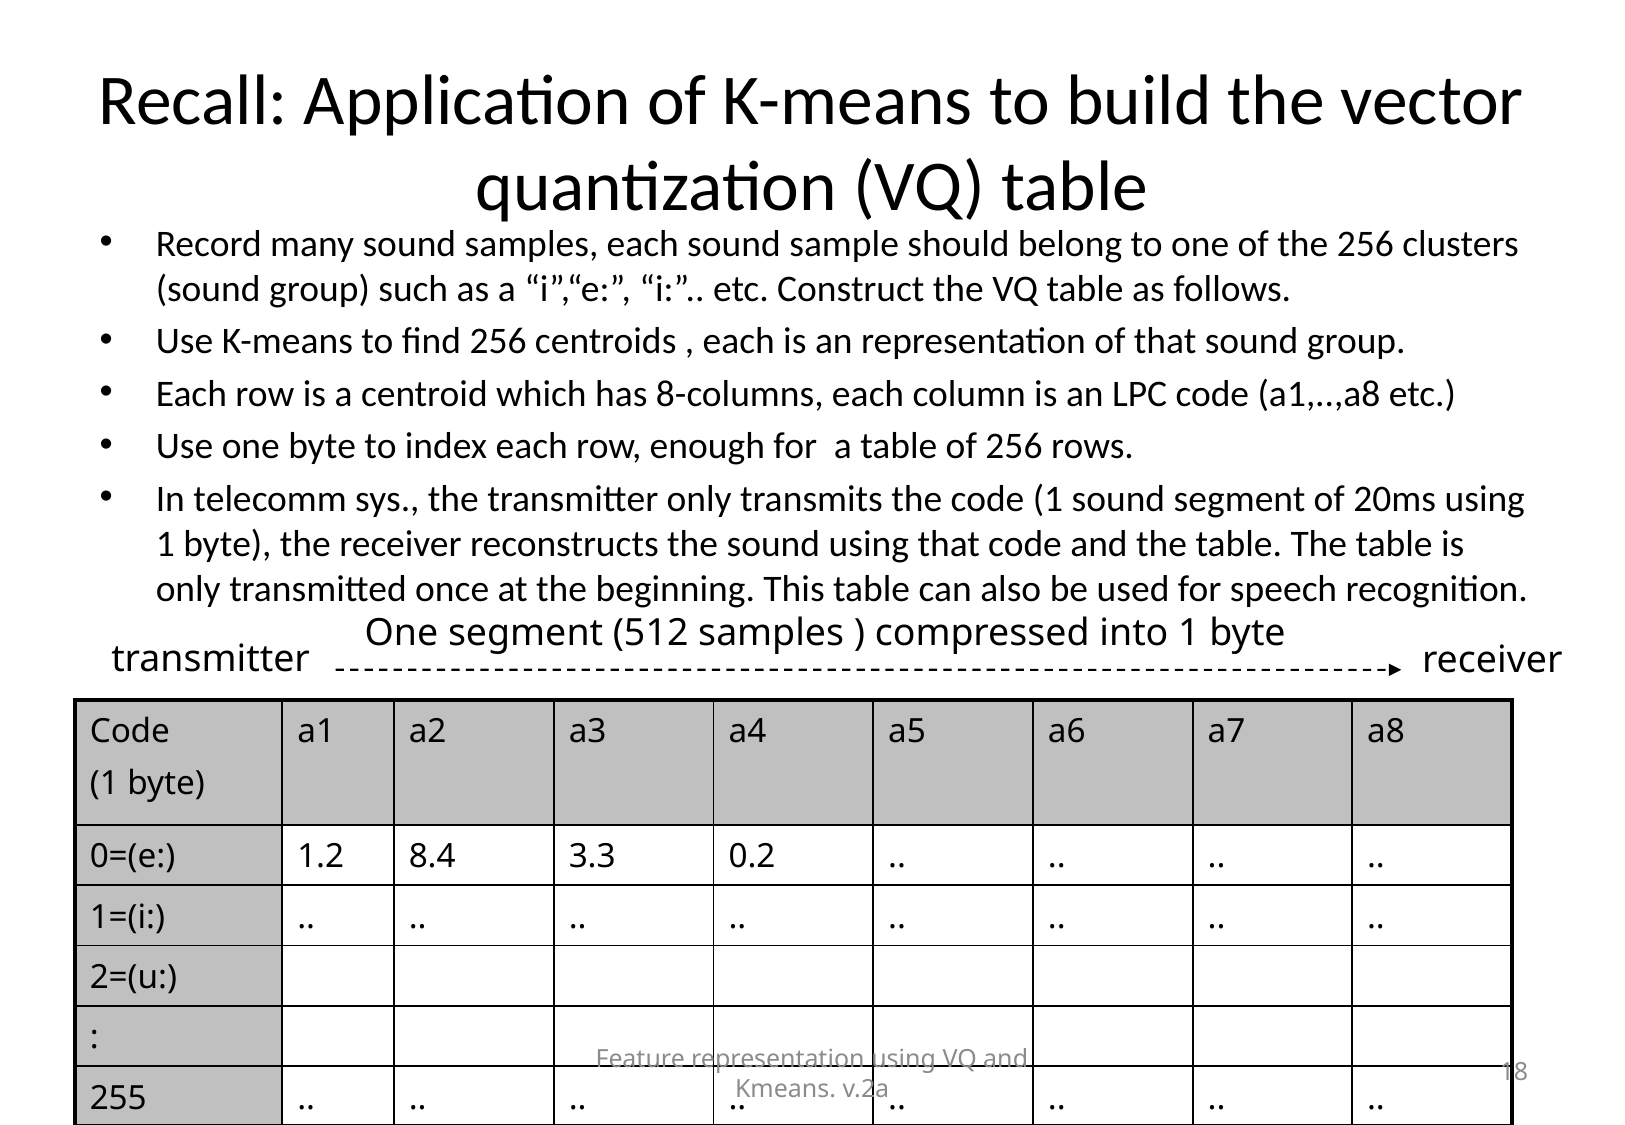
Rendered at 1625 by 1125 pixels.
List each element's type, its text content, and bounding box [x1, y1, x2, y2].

title Recall: Application of K-means to build the vector quantization (VQ) table [81, 45, 1544, 233]
table_cell .. [395, 886, 553, 945]
table_cell [395, 946, 553, 1005]
table_cell .. [555, 886, 713, 945]
table_header a3 [555, 702, 713, 824]
table_cell .. [874, 826, 1032, 884]
table_cell [1034, 946, 1192, 1005]
table_cell .. [1353, 886, 1510, 945]
table_cell [874, 946, 1032, 1005]
table_header Code (1 byte) [77, 702, 281, 824]
table_header a6 [1034, 702, 1192, 824]
table_cell 0.2 [714, 826, 872, 884]
table_cell .. [395, 1067, 553, 1124]
table_cell 3.3 [555, 826, 713, 884]
table_header a8 [1353, 702, 1510, 824]
table_cell .. [1353, 826, 1510, 884]
table_cell .. [1194, 886, 1351, 945]
table_cell [1194, 1007, 1351, 1042]
table_cell .. [1034, 826, 1192, 884]
table_cell [714, 1007, 872, 1042]
table_cell 255 [77, 1067, 281, 1124]
text_box transmitter [96, 626, 326, 687]
table_cell 8.4 [395, 826, 553, 884]
table_cell [555, 946, 713, 1005]
table_cell .. [714, 1103, 872, 1124]
table_cell [874, 1007, 1032, 1042]
table_cell 1=(i:) [77, 886, 281, 945]
table_cell [1034, 1007, 1192, 1065]
table_header a1 [283, 702, 393, 824]
table_header a4 [714, 702, 872, 824]
table_cell .. [283, 886, 393, 945]
table_cell [1353, 1007, 1510, 1042]
footer Feature representation using VQ and Kmeans. v.2a [555, 1042, 1070, 1103]
table_cell [283, 946, 393, 1005]
table_cell .. [1034, 886, 1192, 945]
text_box receiver [1407, 627, 1578, 688]
table_cell : [77, 1007, 281, 1065]
table_cell 0=(e:) [77, 826, 281, 884]
text_box One segment (512 samples ) compressed into 1 byte [349, 601, 1425, 661]
table_header a2 [395, 702, 553, 824]
table_cell [1353, 946, 1510, 1005]
table_cell .. [1034, 1067, 1192, 1124]
list Record many sound samples, each sound sample should belong to one of the 256 clusters (sound group) such as a “i”,“e:”, “i:”.. etc. Construct the VQ table as follows. Use K-means to find 256 centroids , each is an representation of that sound group. Each row is a centroid which has 8-columns, each column is an LPC code (a1,..,a8 etc.) Use one byte to index each row, enough for a table of 256 rows. In telecomm sys., the transmitter only transmits the code (1 sound segment of 20ms using 1 byte), the receiver reconstructs the sound using that code and the table. The table is only transmitted once at the beginning. This table can also be used for speech recognition. [84, 210, 1554, 955]
table_cell .. [1353, 1103, 1510, 1124]
table_header a5 [874, 702, 1032, 824]
table_cell .. [283, 1067, 393, 1124]
table_cell 1.2 [283, 826, 393, 884]
table_cell .. [874, 886, 1032, 945]
table_cell 2=(u:) [77, 946, 281, 1005]
table_cell .. [714, 886, 872, 945]
table_cell .. [555, 1103, 713, 1124]
table_cell [283, 1007, 393, 1065]
table_header a7 [1194, 702, 1351, 824]
table_cell .. [1194, 826, 1351, 884]
table_cell .. [874, 1103, 1032, 1124]
table_cell [555, 1007, 713, 1042]
table_cell [1194, 946, 1351, 1005]
slide_number 18 [1164, 1042, 1544, 1103]
text_box [1382, 663, 1402, 677]
table_cell [714, 946, 872, 1005]
table_cell .. [1194, 1103, 1351, 1124]
table_cell [395, 1007, 553, 1065]
